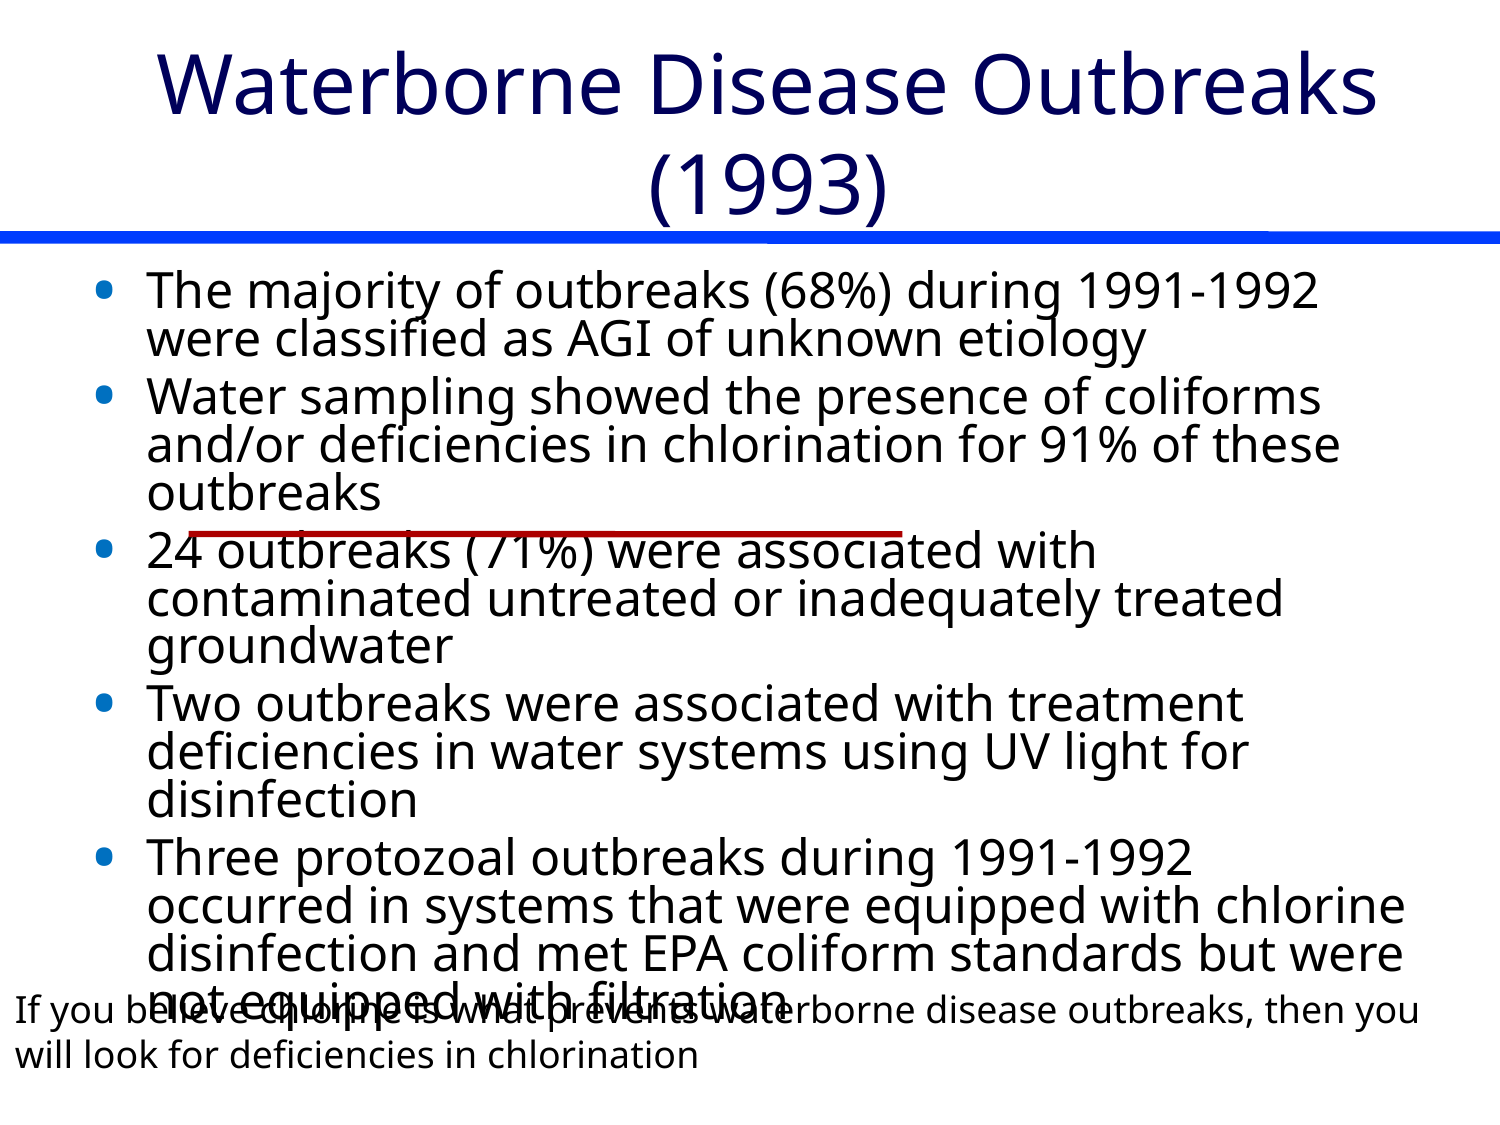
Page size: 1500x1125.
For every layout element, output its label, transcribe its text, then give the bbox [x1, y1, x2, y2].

title Waterborne Disease Outbreaks (1993) [75, 37, 1463, 225]
text_box If you believe chlorine is what prevents waterborne disease outbreaks, then you will look for deficiencies in chlorination [0, 979, 1500, 1084]
list The majority of outbreaks (68%) during 1991-1992 were classified as AGI of unknown etiology Water sampling showed the presence of coliforms and/or deficiencies in chlorination for 91% of these outbreaks 24 outbreaks (71%) were associated with contaminated untreated or inadequately treated groundwater Two outbreaks were associated with treatment deficiencies in water systems using UV light for disinfection Three protozoal outbreaks during 1991-1992 occurred in systems that were equipped with chlorine disinfection and met EPA coliform standards but were not equipped with filtration [74, 262, 1426, 979]
